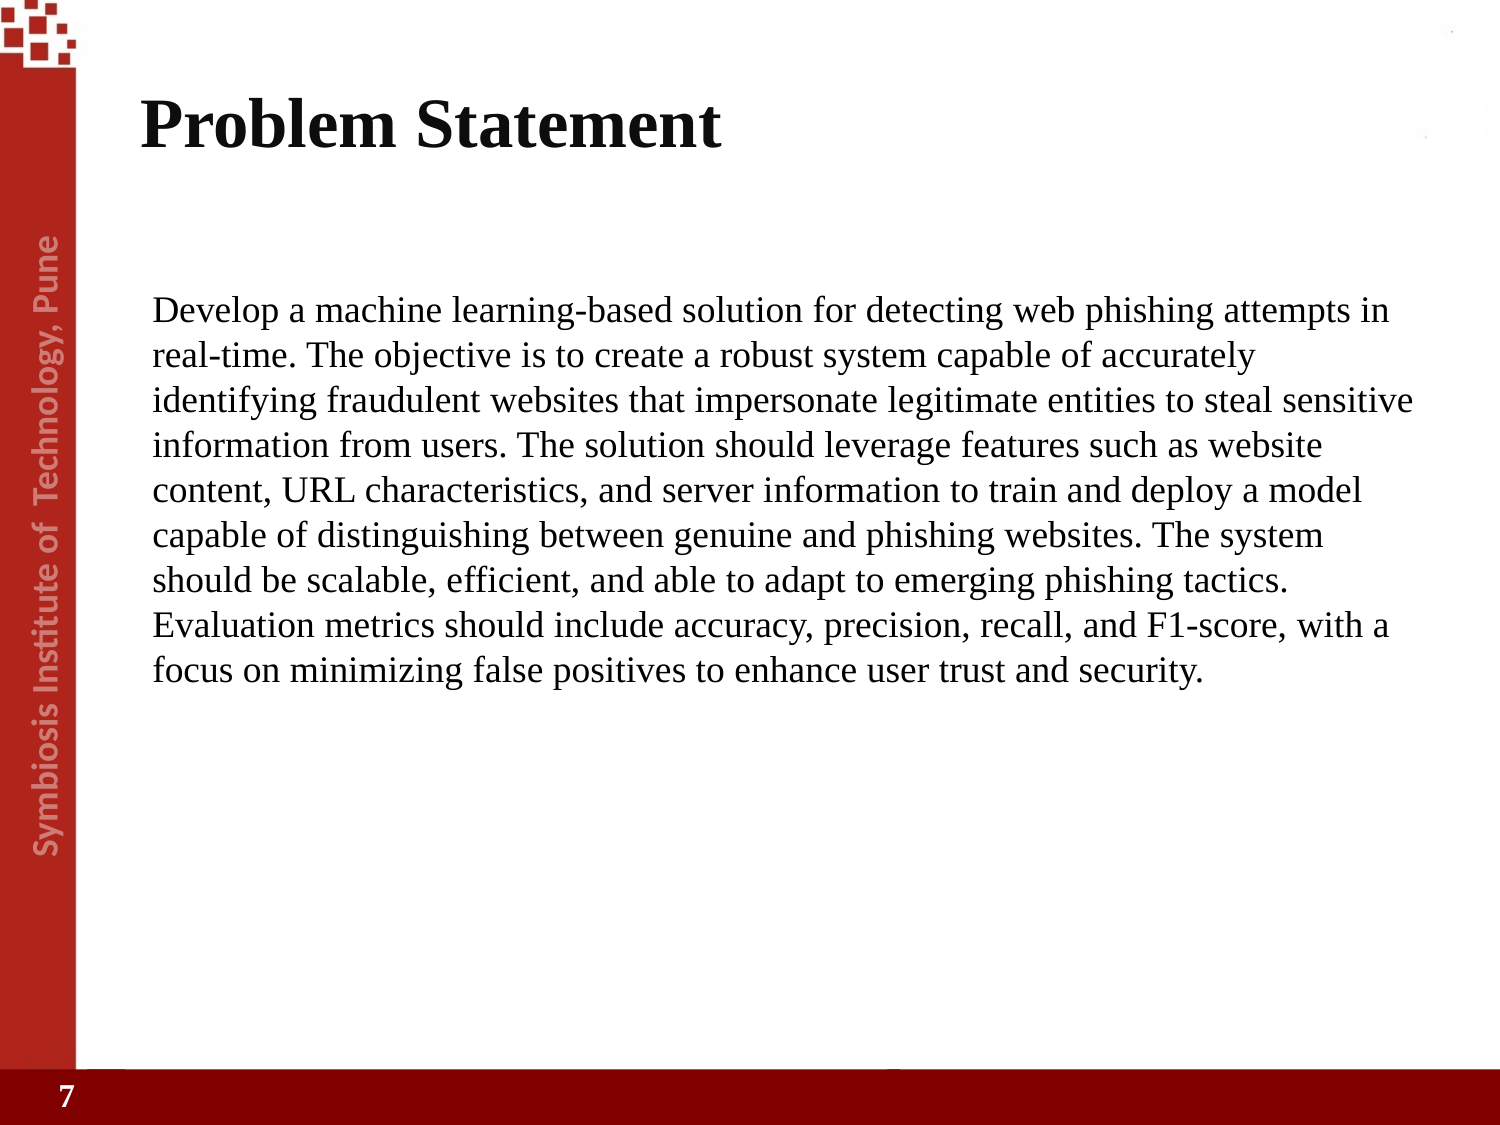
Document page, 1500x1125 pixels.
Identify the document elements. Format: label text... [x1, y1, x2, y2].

title Problem Statement [112, 50, 750, 188]
picture [0, 0, 1500, 1069]
text_box Develop a machine learning-based solution for detecting web phishing attempts in real-time. The objective is to create a robust system capable of accurately identifying fraudulent websites that impersonate legitimate entities to steal sensitive information from users. The solution should leverage features such as website content, URL characteristics, and server information to train and deploy a model capable of distinguishing between genuine and phishing websites. The system should be scalable, efficient, and able to adapt to emerging phishing tactics. Evaluation metrics should include accuracy, precision, recall, and F1-score, with a focus on minimizing false positives to enhance user trust and security. [137, 277, 1438, 698]
